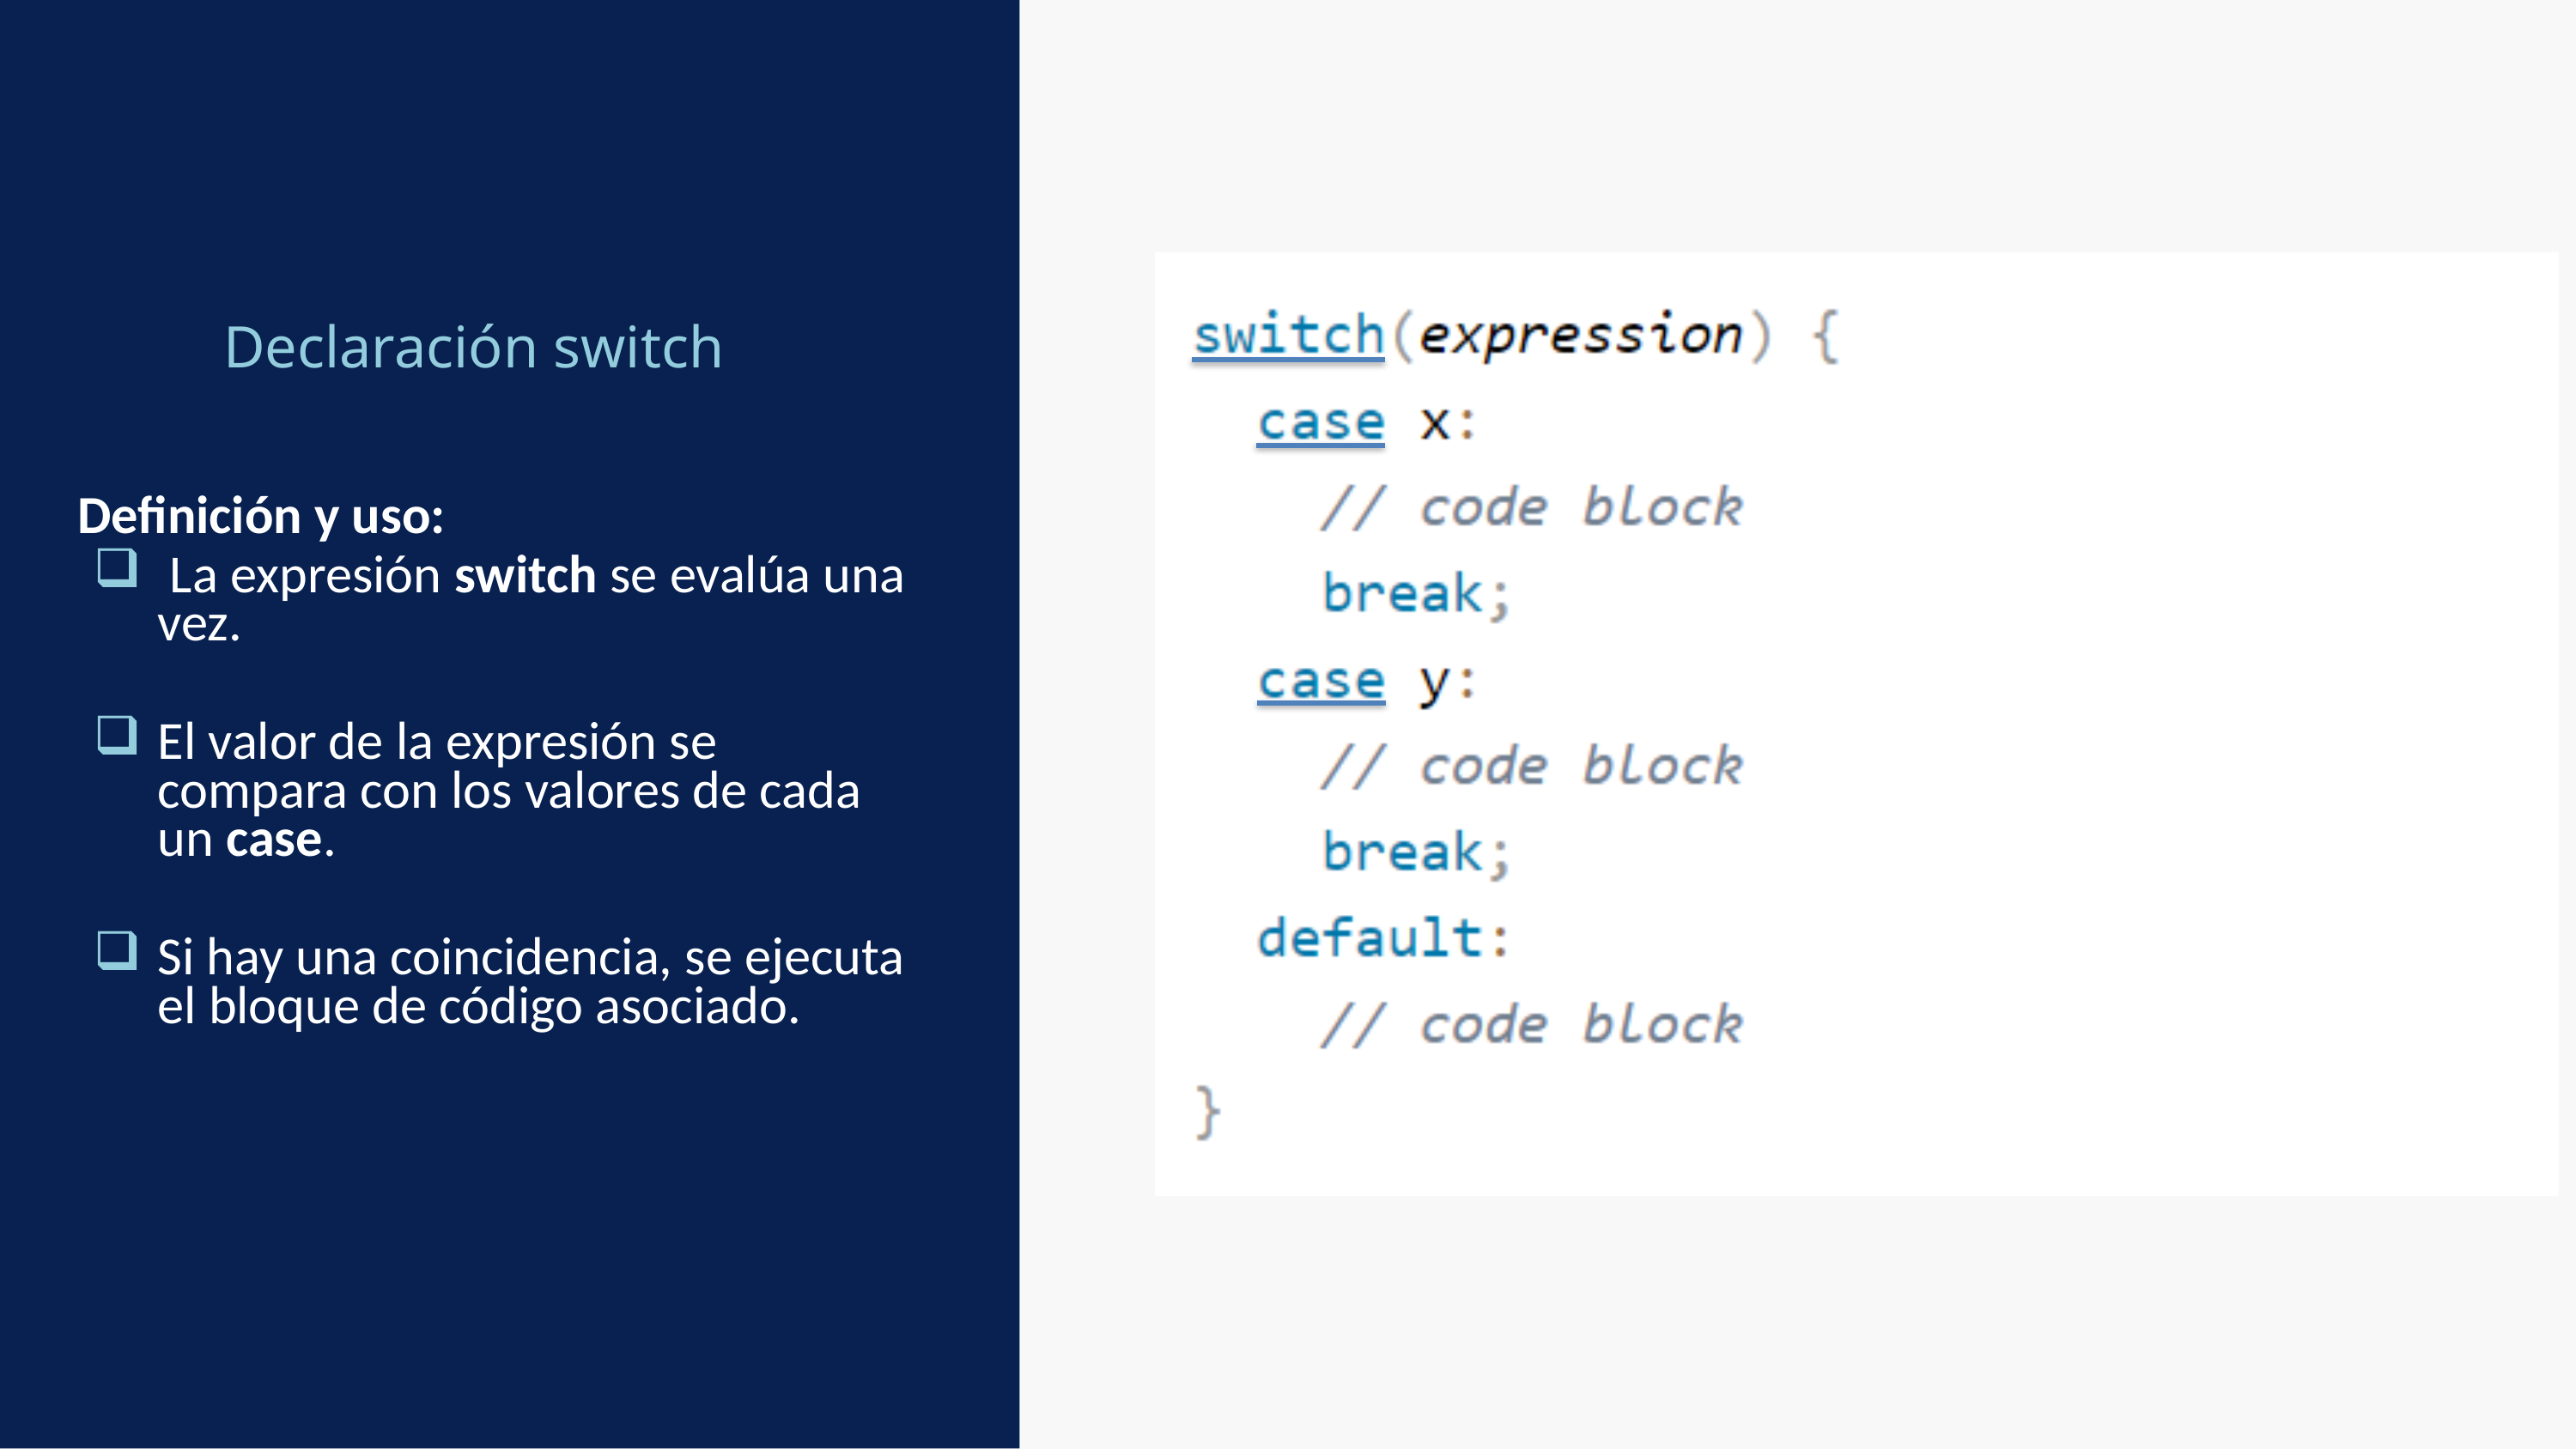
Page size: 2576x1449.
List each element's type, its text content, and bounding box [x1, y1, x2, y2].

text_box [0, 0, 1020, 1449]
picture [1155, 252, 2559, 1197]
text_box Declaración switch [23, 230, 926, 379]
text_box Definición y uso: La expresión switch se evalúa una vez. El valor de la expresión se compara con los valores de cada un case. Si hay una coincidencia, se ejecuta el bloque de código asociado. [64, 488, 920, 1305]
